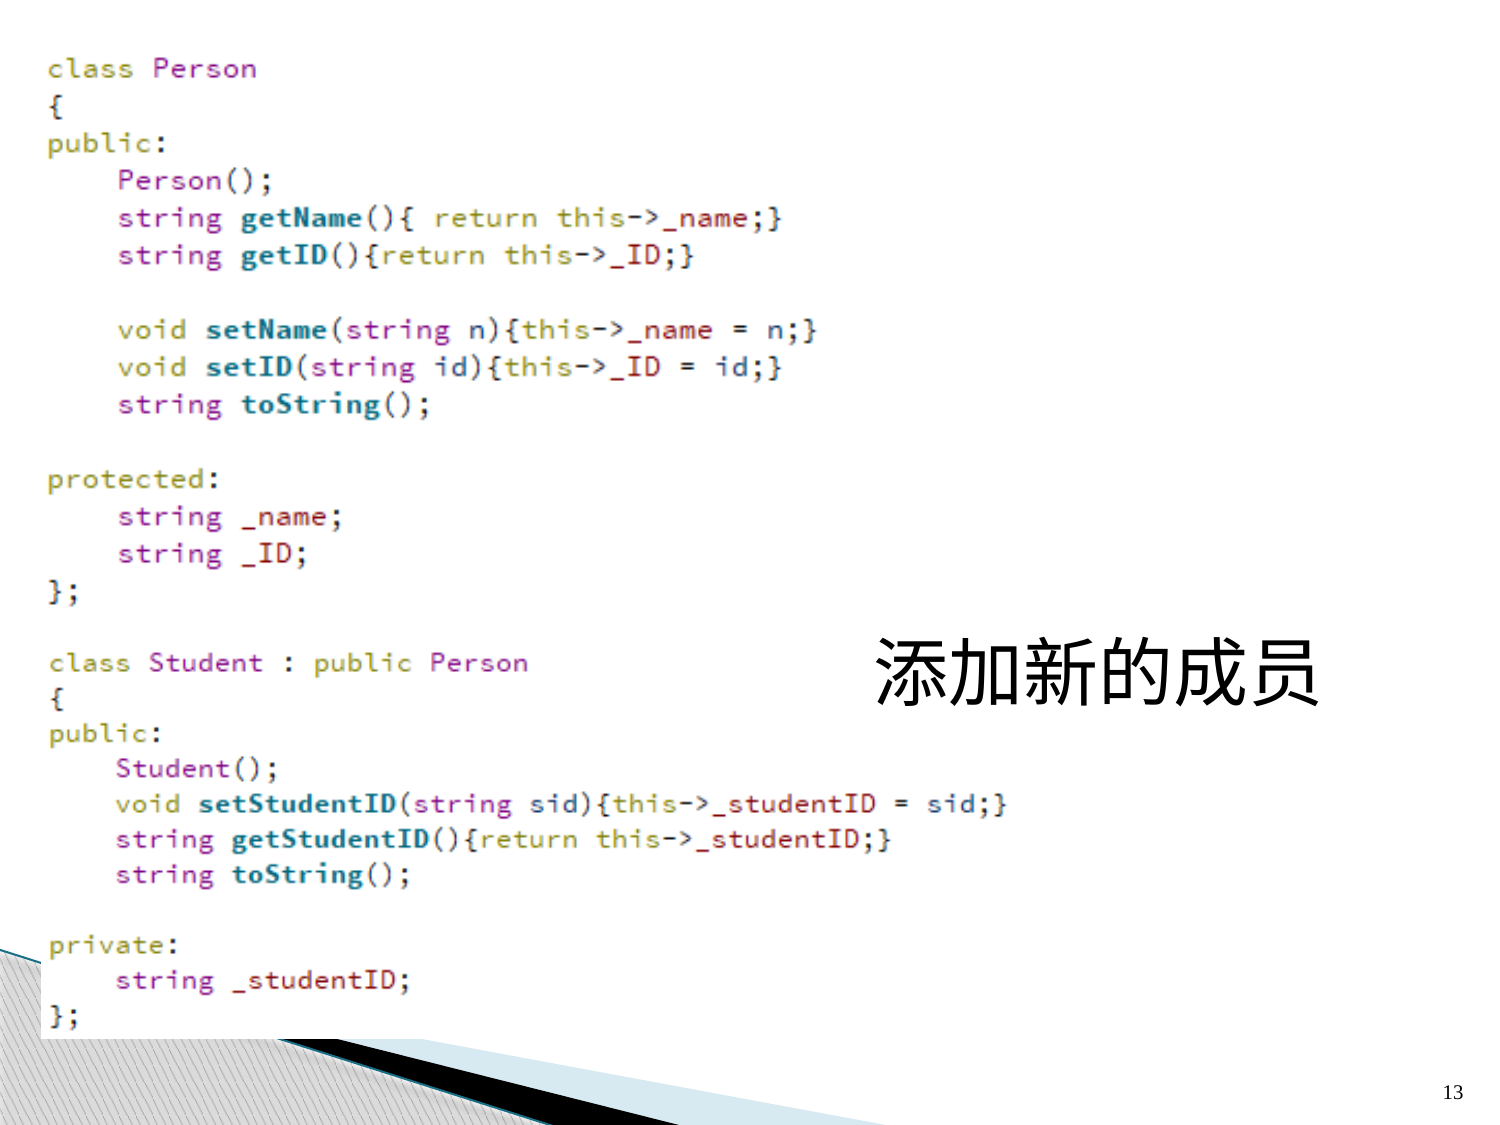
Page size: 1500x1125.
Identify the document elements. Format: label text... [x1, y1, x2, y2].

slide_number 13 [1418, 1051, 1479, 1112]
text_box 添加新的成员 [858, 617, 1339, 723]
picture [41, 54, 833, 619]
picture [40, 644, 1022, 1039]
